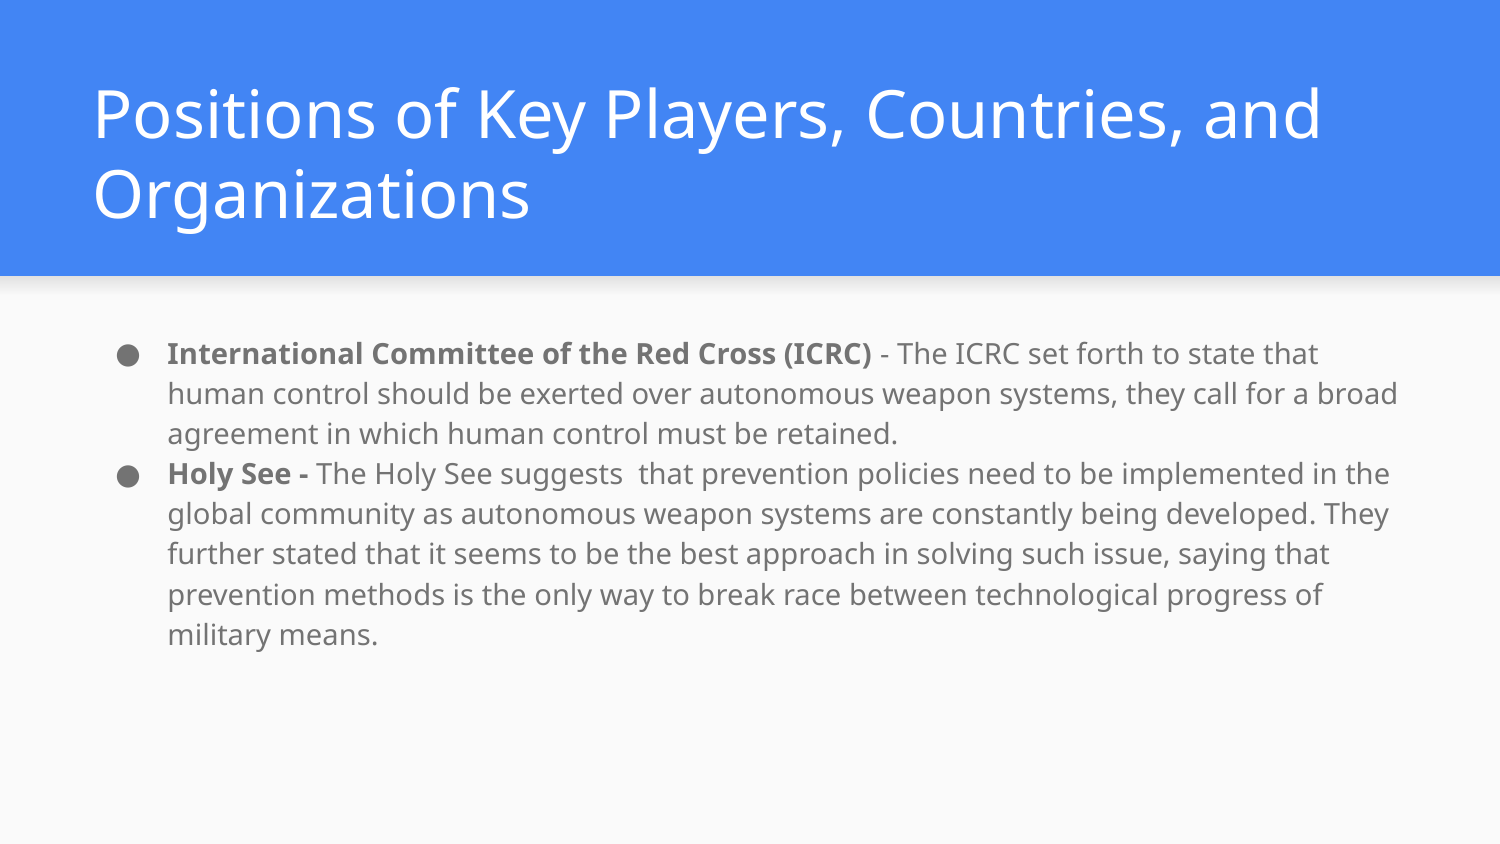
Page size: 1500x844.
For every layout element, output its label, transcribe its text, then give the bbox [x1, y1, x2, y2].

list International Committee of the Red Cross (ICRC) - The ICRC set forth to state that human control should be exerted over autonomous weapon systems, they call for a broad agreement in which human control must be retained. Holy See - The Holy See suggests that prevention policies need to be implemented in the global community as autonomous weapon systems are constantly being developed. They further stated that it seems to be the best approach in solving such issue, saying that prevention methods is the only way to break race between technological progress of military means. [77, 314, 1427, 760]
title Positions of Key Players, Countries, and Organizations [77, 121, 1427, 248]
